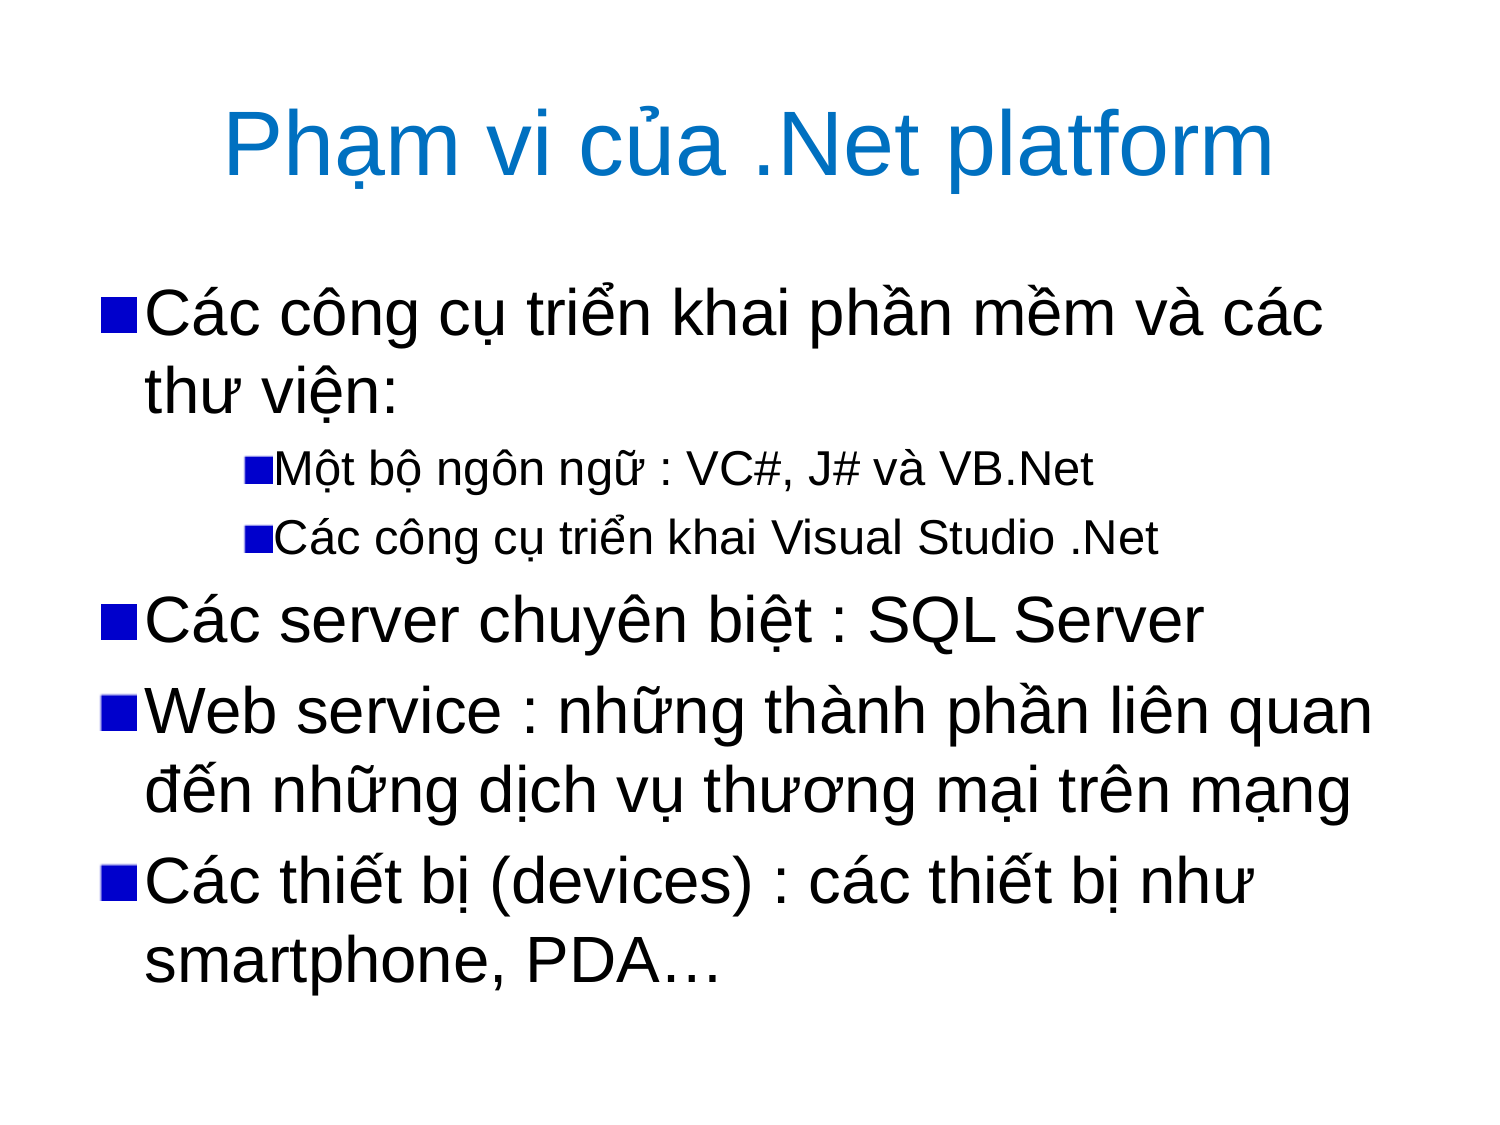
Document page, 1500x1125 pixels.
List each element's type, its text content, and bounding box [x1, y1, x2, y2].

title Phạm vi của .Net platform [75, 45, 1425, 233]
picture [90, 285, 137, 333]
picture [236, 448, 273, 484]
list Các công cụ triển khai phần mềm và các thư viện: Một bộ ngôn ngữ : VC#, J# và VB.Net Các công cụ triển khai Visual Studio .Net Các server chuyên biệt : SQL Server Web service : những thành phần liên quan đến những dịch vụ thương mại trên mạng Các thiết bị (devices) : các thiết bị như smartphone, PDA… [75, 262, 1425, 1005]
picture [236, 517, 273, 553]
picture [90, 854, 137, 901]
picture [90, 592, 137, 640]
picture [90, 684, 137, 731]
